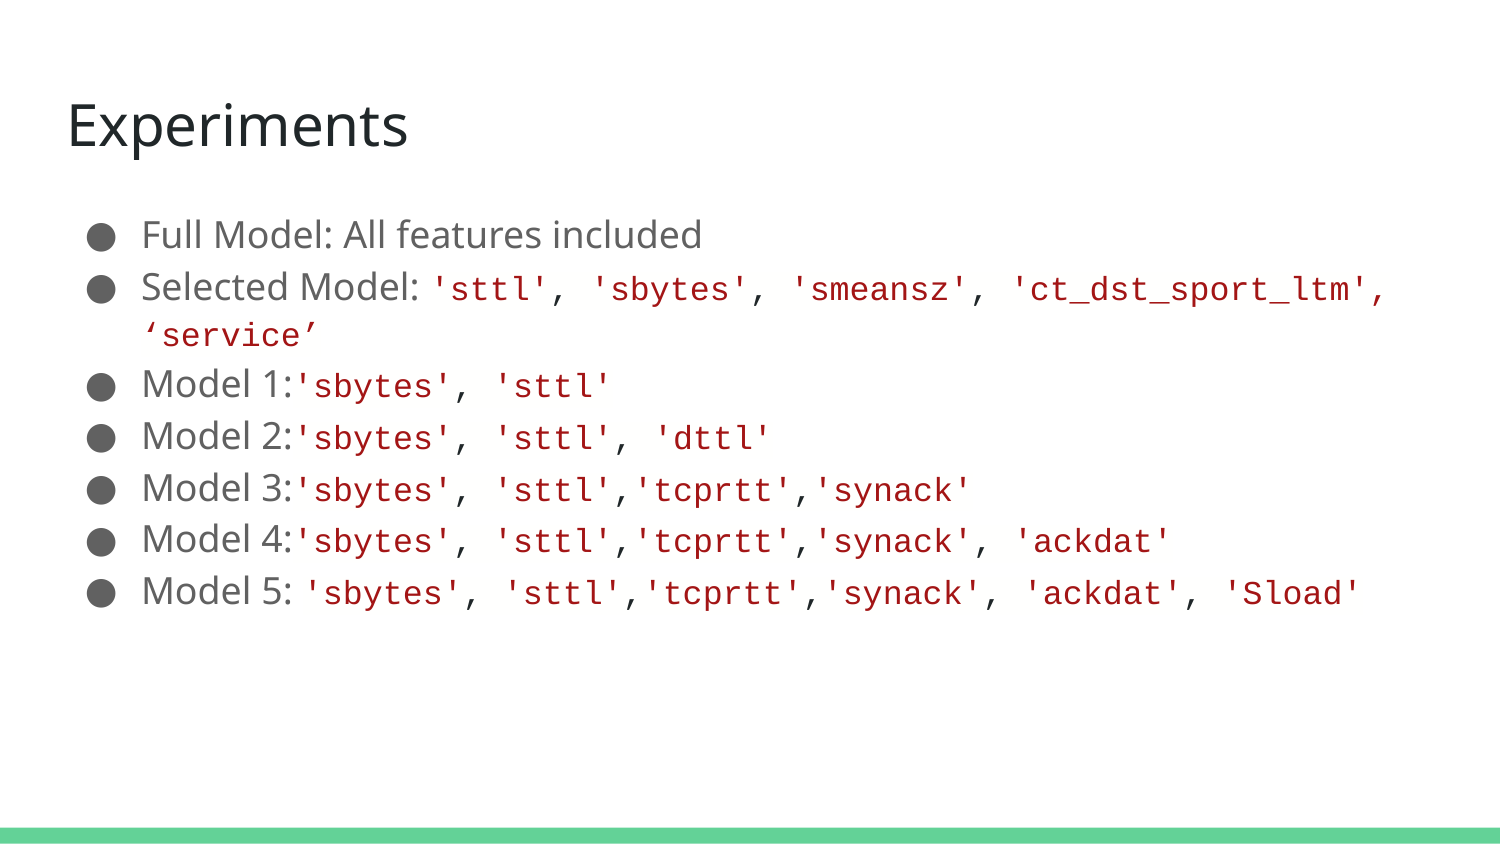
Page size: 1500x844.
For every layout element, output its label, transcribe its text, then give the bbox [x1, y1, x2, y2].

list Full Model: All features included Selected Model: 'sttl', 'sbytes', 'smeansz', 'ct_dst_sport_ltm', ‘service’ Model 1:'sbytes', 'sttl' Model 2:'sbytes', 'sttl', 'dttl' Model 3:'sbytes', 'sttl','tcprtt','synack' Model 4:'sbytes', 'sttl','tcprtt','synack', 'ackdat' Model 5: 'sbytes', 'sttl','tcprtt','synack', 'ackdat', 'Sload' [51, 189, 1449, 750]
title Experiments [51, 72, 1449, 167]
